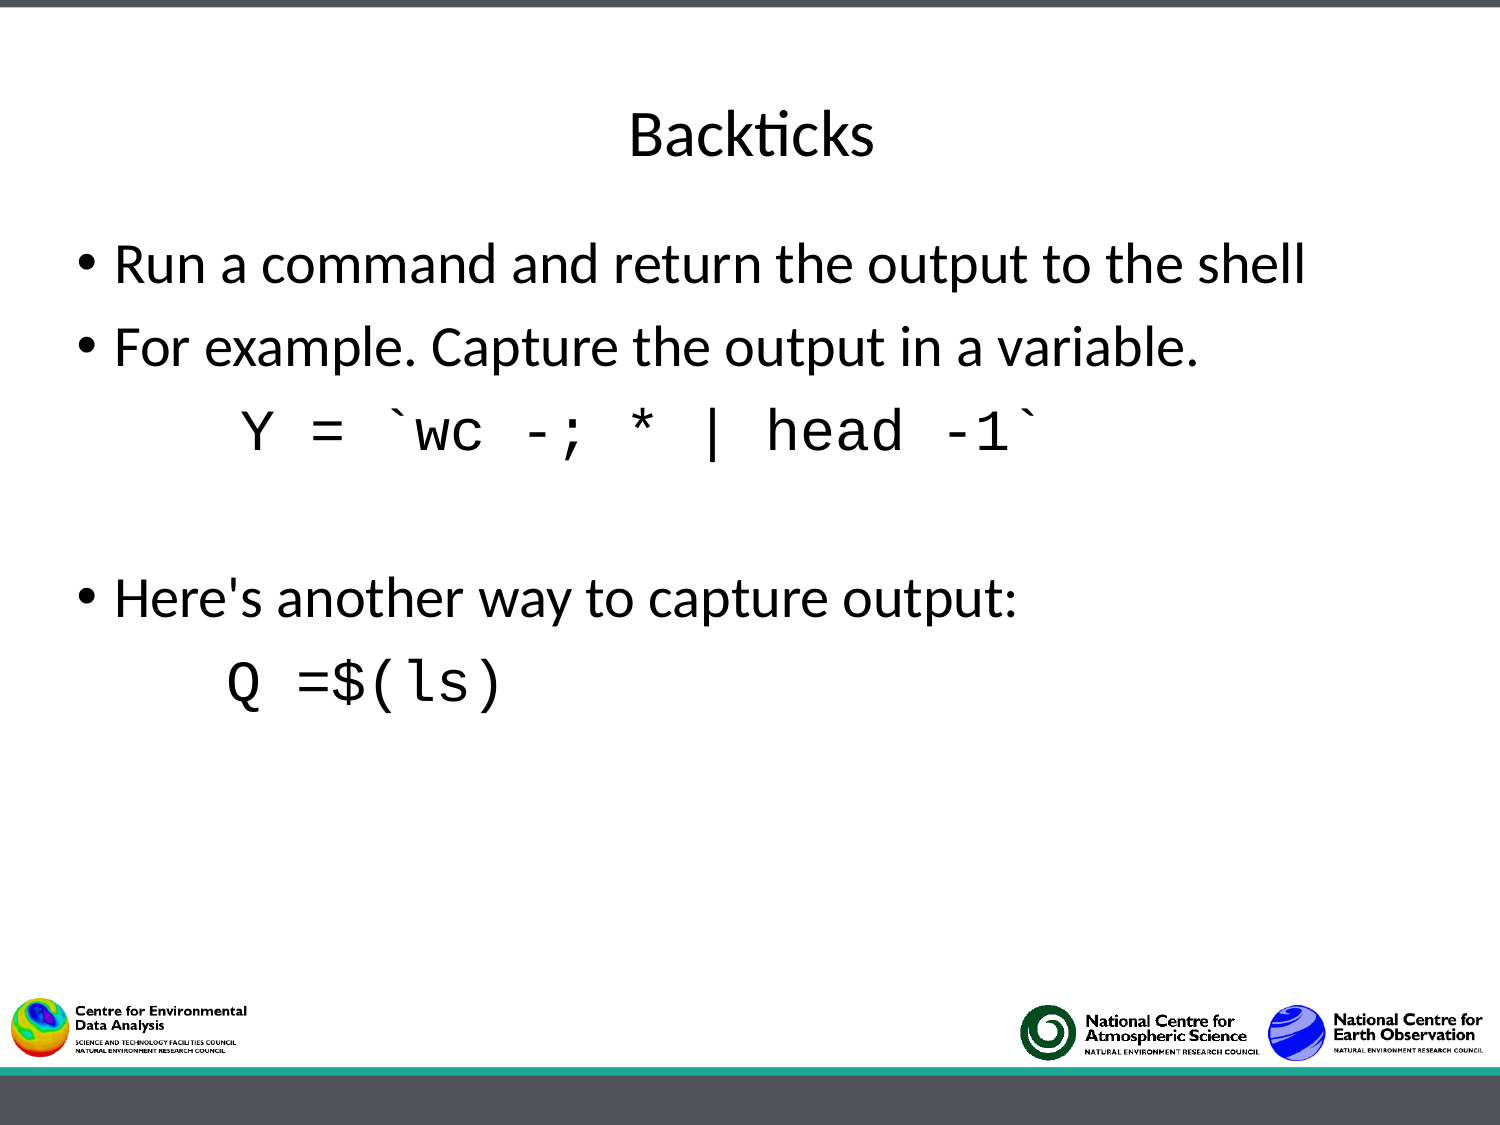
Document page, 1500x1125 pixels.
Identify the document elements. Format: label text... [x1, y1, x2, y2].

title Backticks [61, 62, 1443, 207]
list Run a command and return the output to the shell For example. Capture the output in a variable. Y = `wc -; * | head -1` Here's another way to capture output: Q =$(ls) [61, 225, 1443, 940]
picture [0, 0, 1500, 1125]
